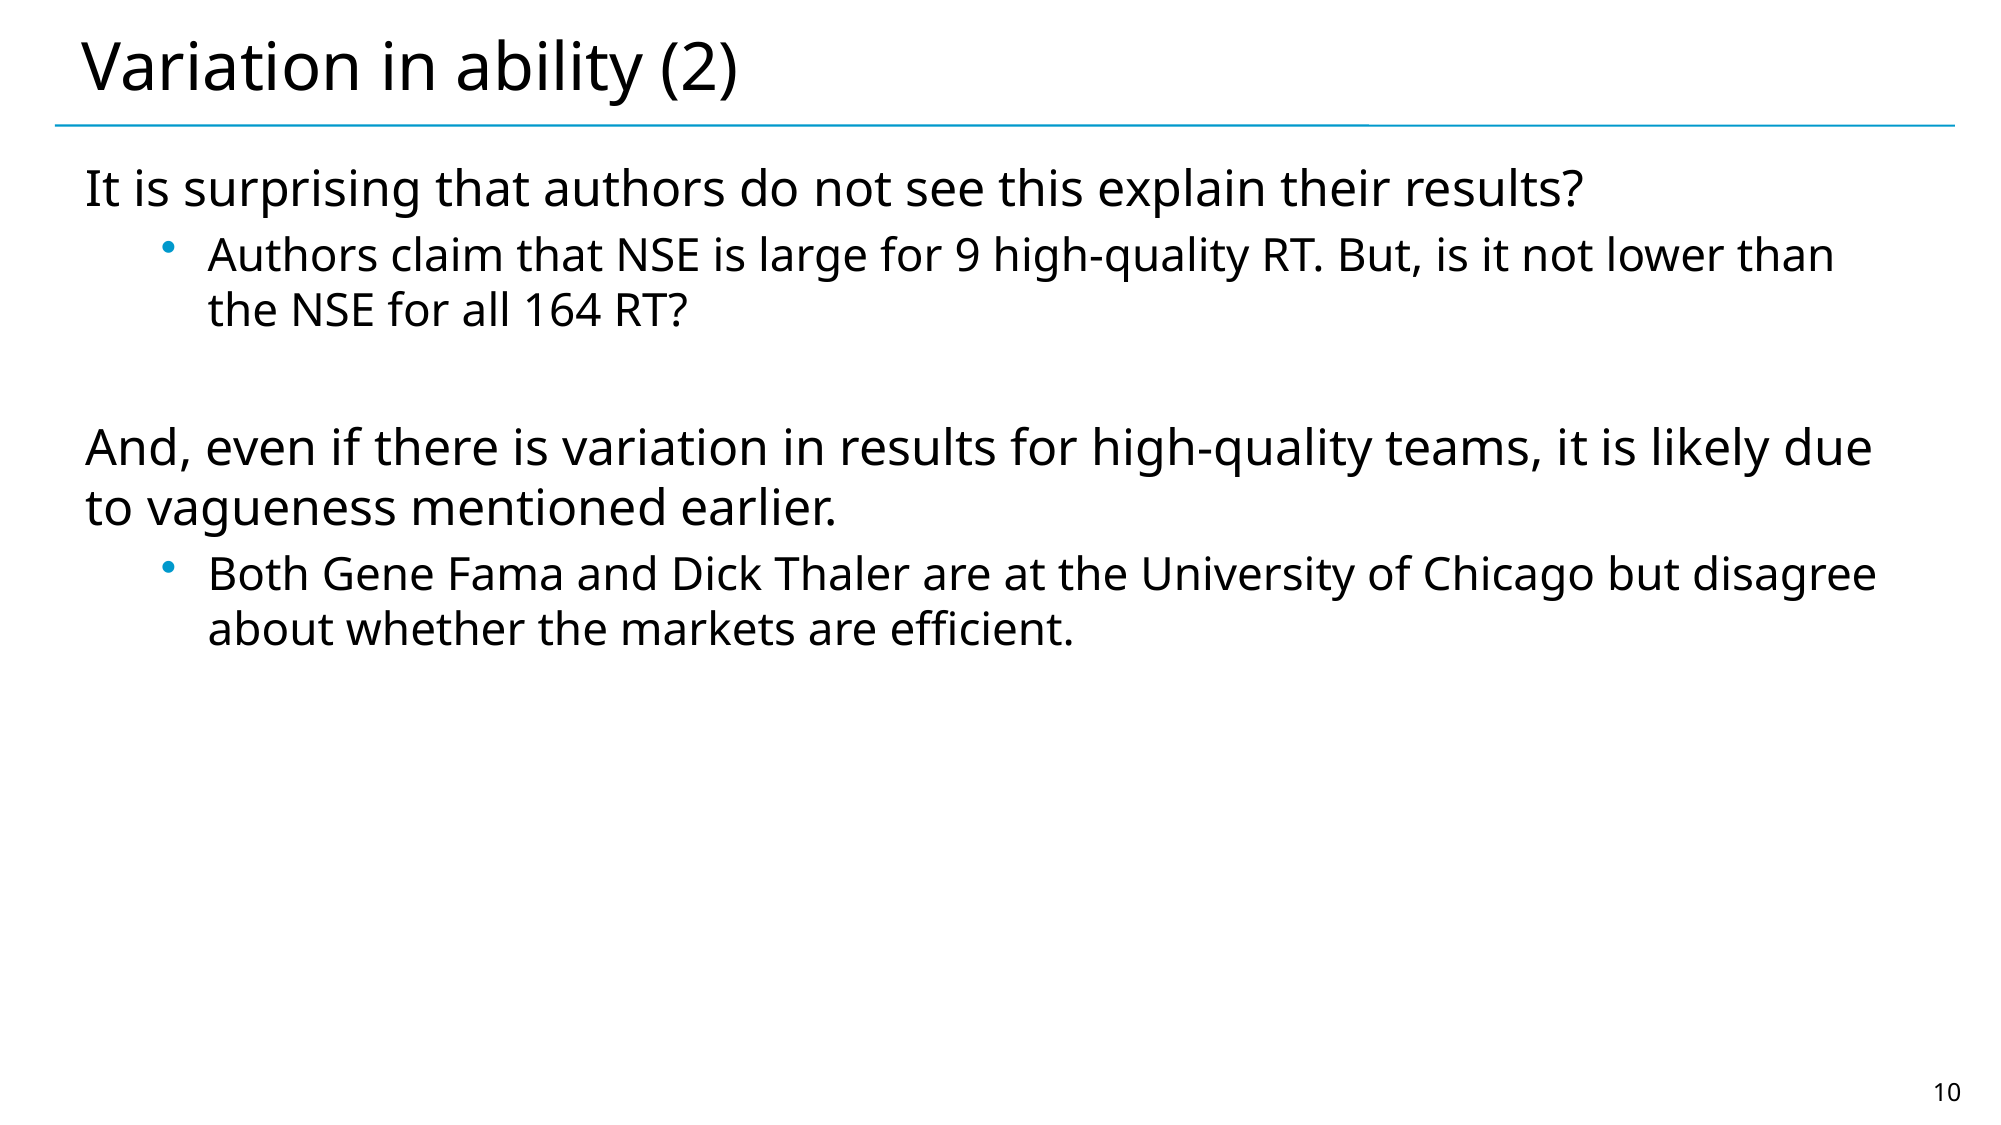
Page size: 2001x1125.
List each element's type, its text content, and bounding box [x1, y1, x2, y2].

list It is surprising that authors do not see this explain their results? Authors claim that NSE is large for 9 high-quality RT. But, is it not lower than the NSE for all 164 RT? And, even if there is variation in results for high-quality teams, it is likely due to vagueness mentioned earlier. Both Gene Fama and Dick Thaler are at the University of Chicago but disagree about whether the markets are efficient. [70, 148, 1930, 1036]
title Variation in ability (2) [66, 7, 1930, 120]
slide_number 10 [1865, 1072, 1977, 1118]
